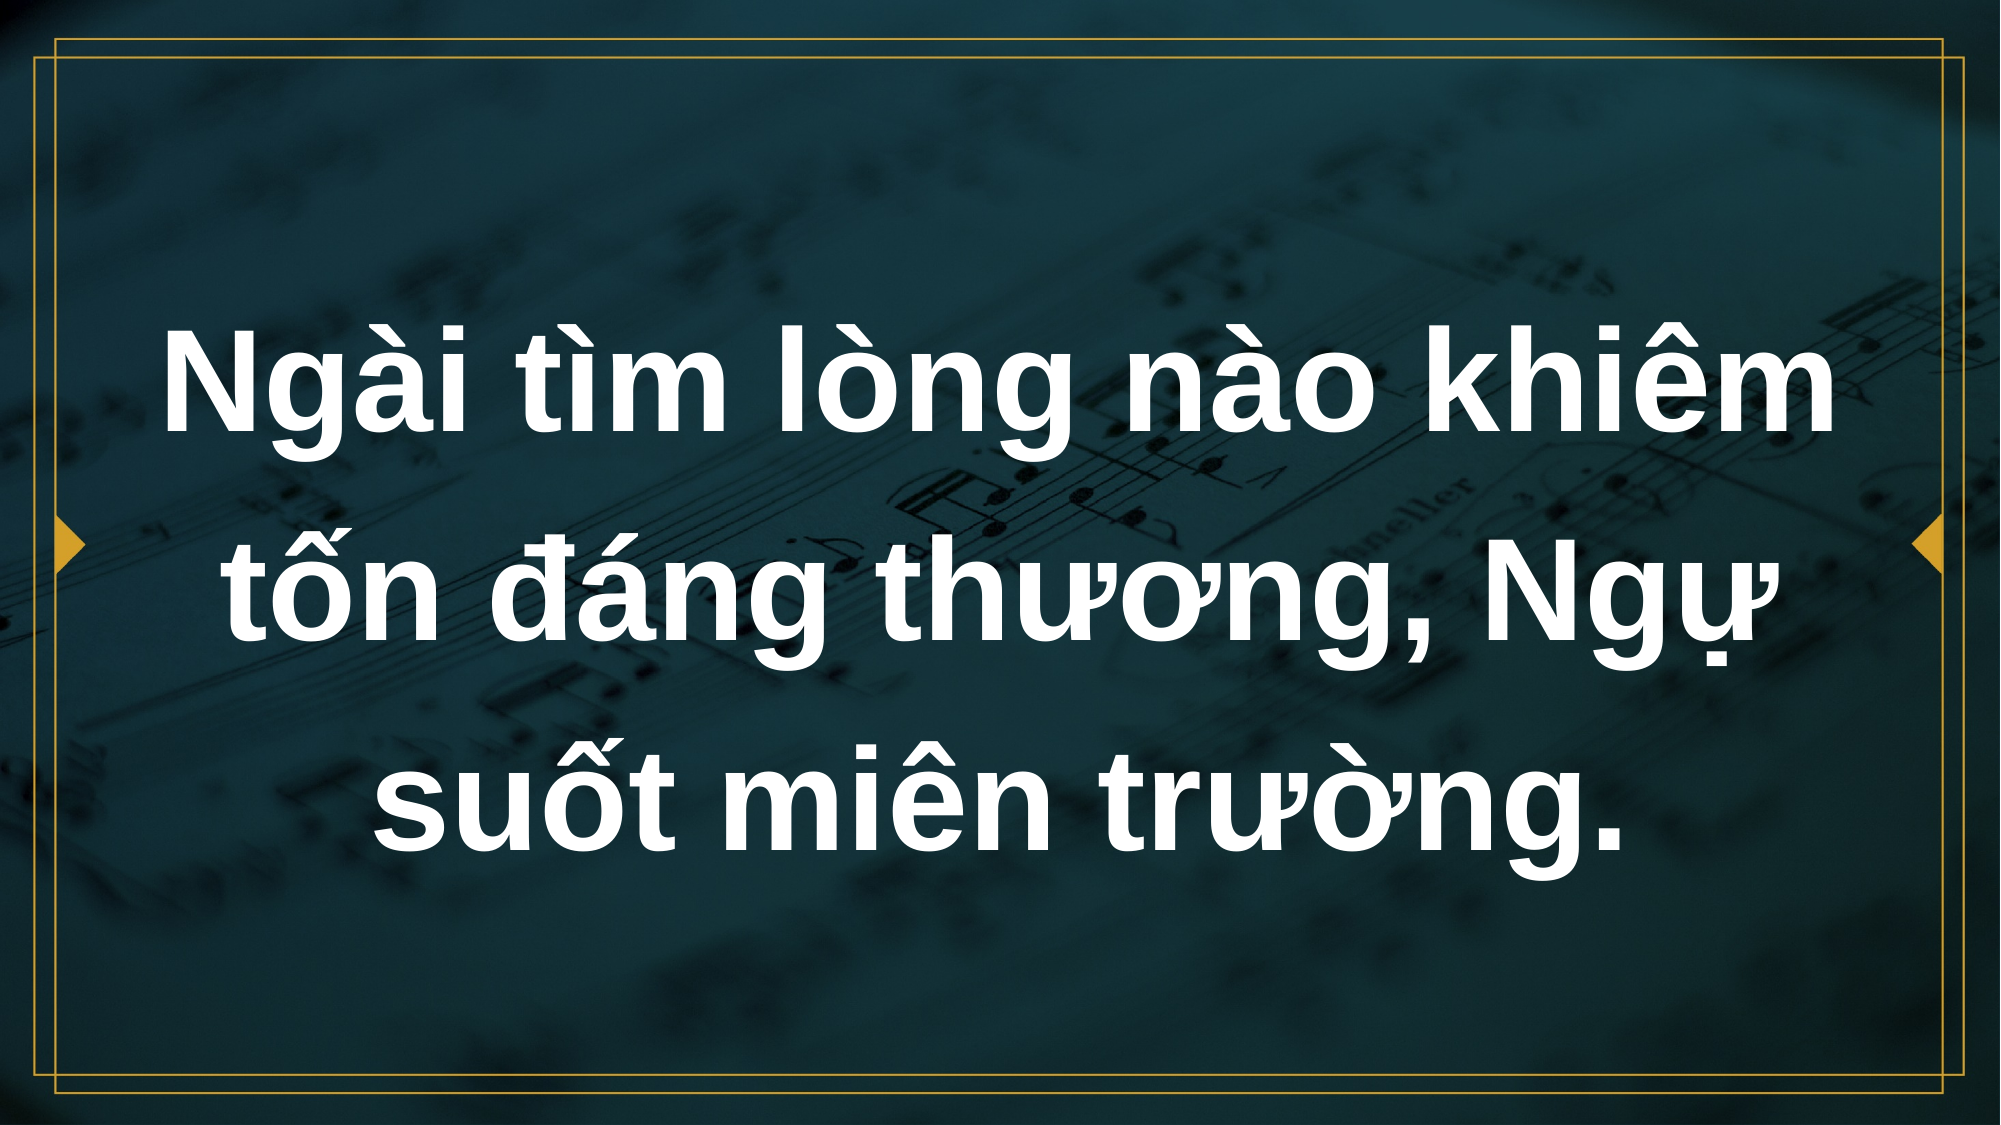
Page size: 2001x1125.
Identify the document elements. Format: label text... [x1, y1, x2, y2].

title Ngài tìm lòng nào khiêm tốn đáng thương, Ngự suốt miên trường. [55, 53, 1945, 1077]
picture [0, 0, 2000, 1125]
